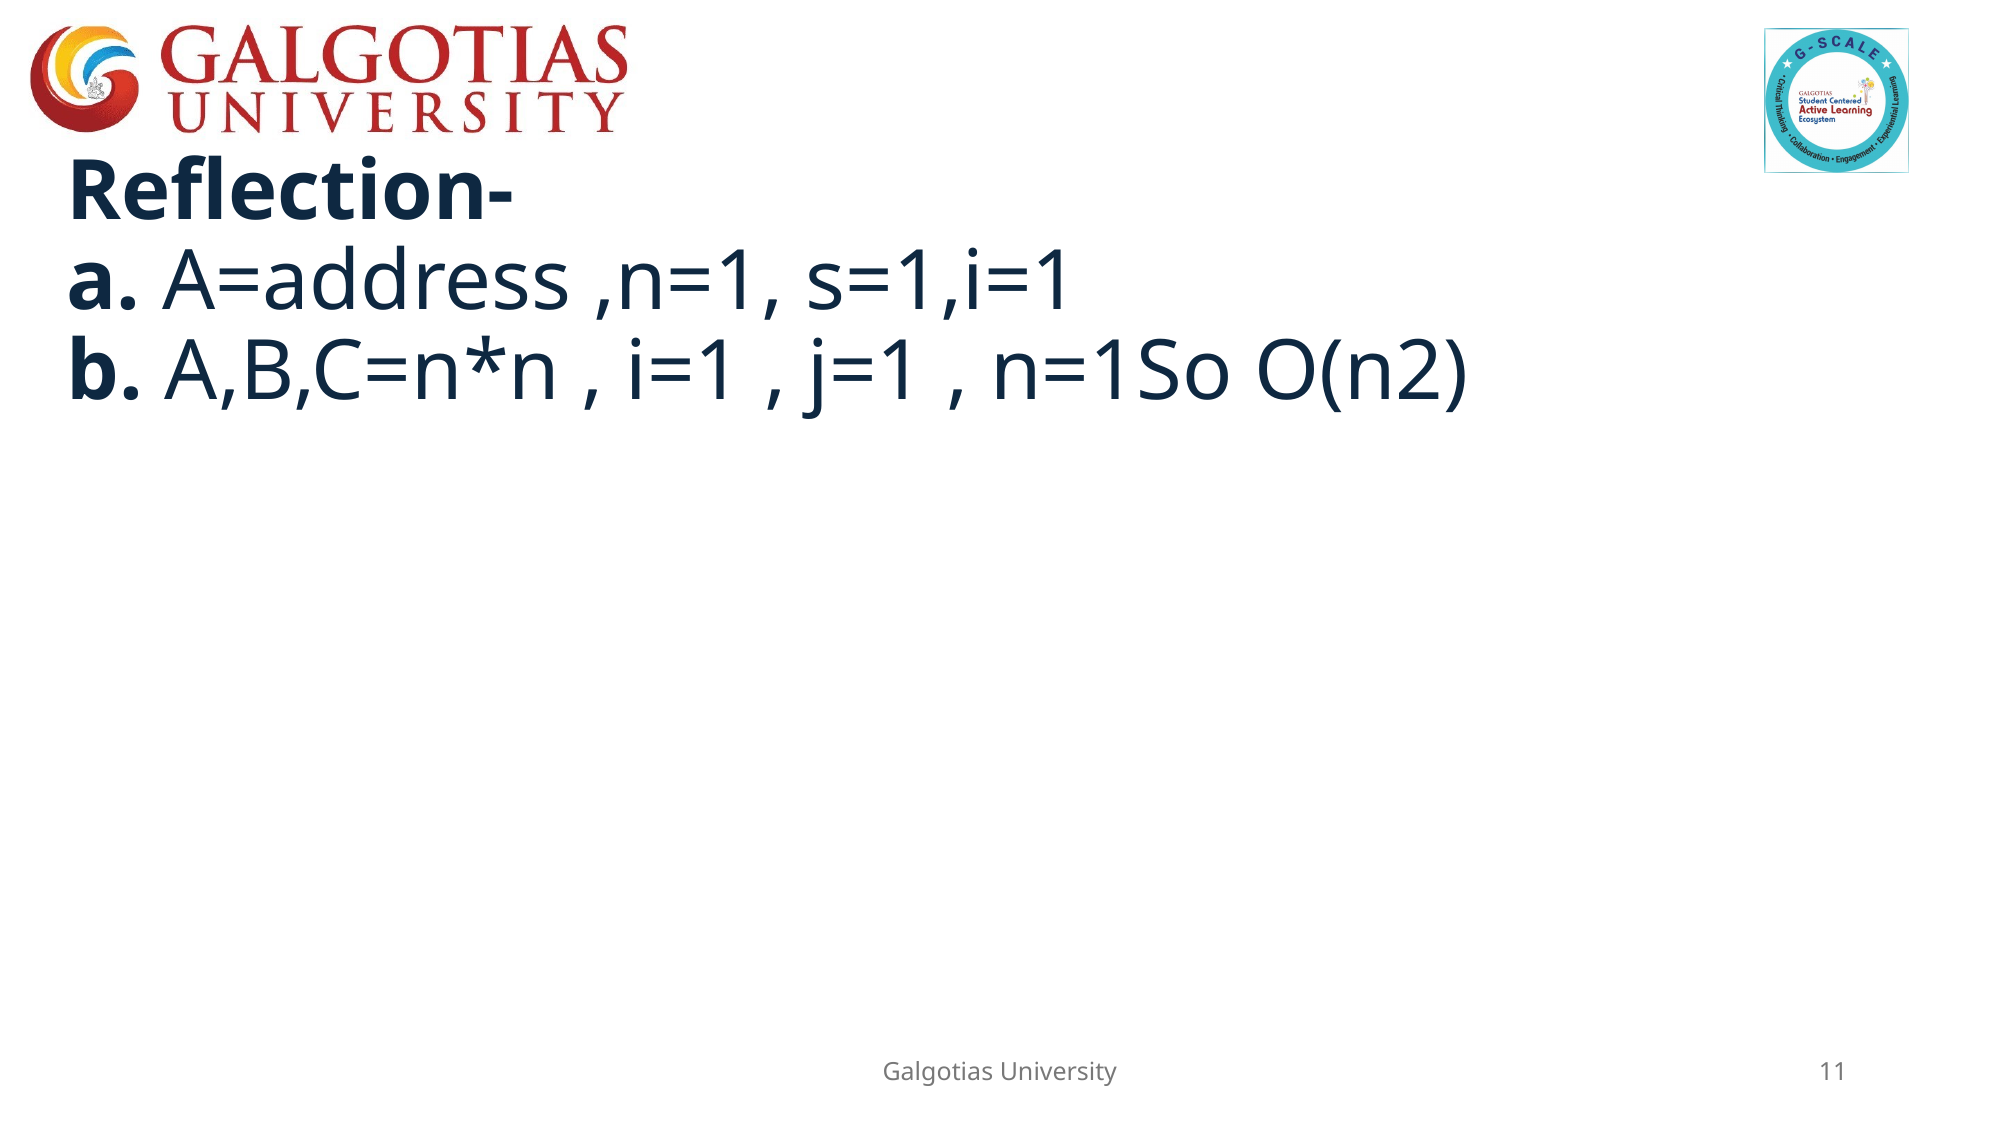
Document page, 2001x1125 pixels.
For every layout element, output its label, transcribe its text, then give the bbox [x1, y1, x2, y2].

slide_number 11 [1412, 1042, 1863, 1103]
picture [16, 18, 641, 141]
title Reflection- a. A=address ,n=1, s=1,i=1 b. A,B,C=n*n , i=1 , j=1 , n=1So O(n2) [51, 140, 1845, 860]
footer Galgotias University [662, 1042, 1338, 1103]
picture [1764, 28, 1909, 173]
